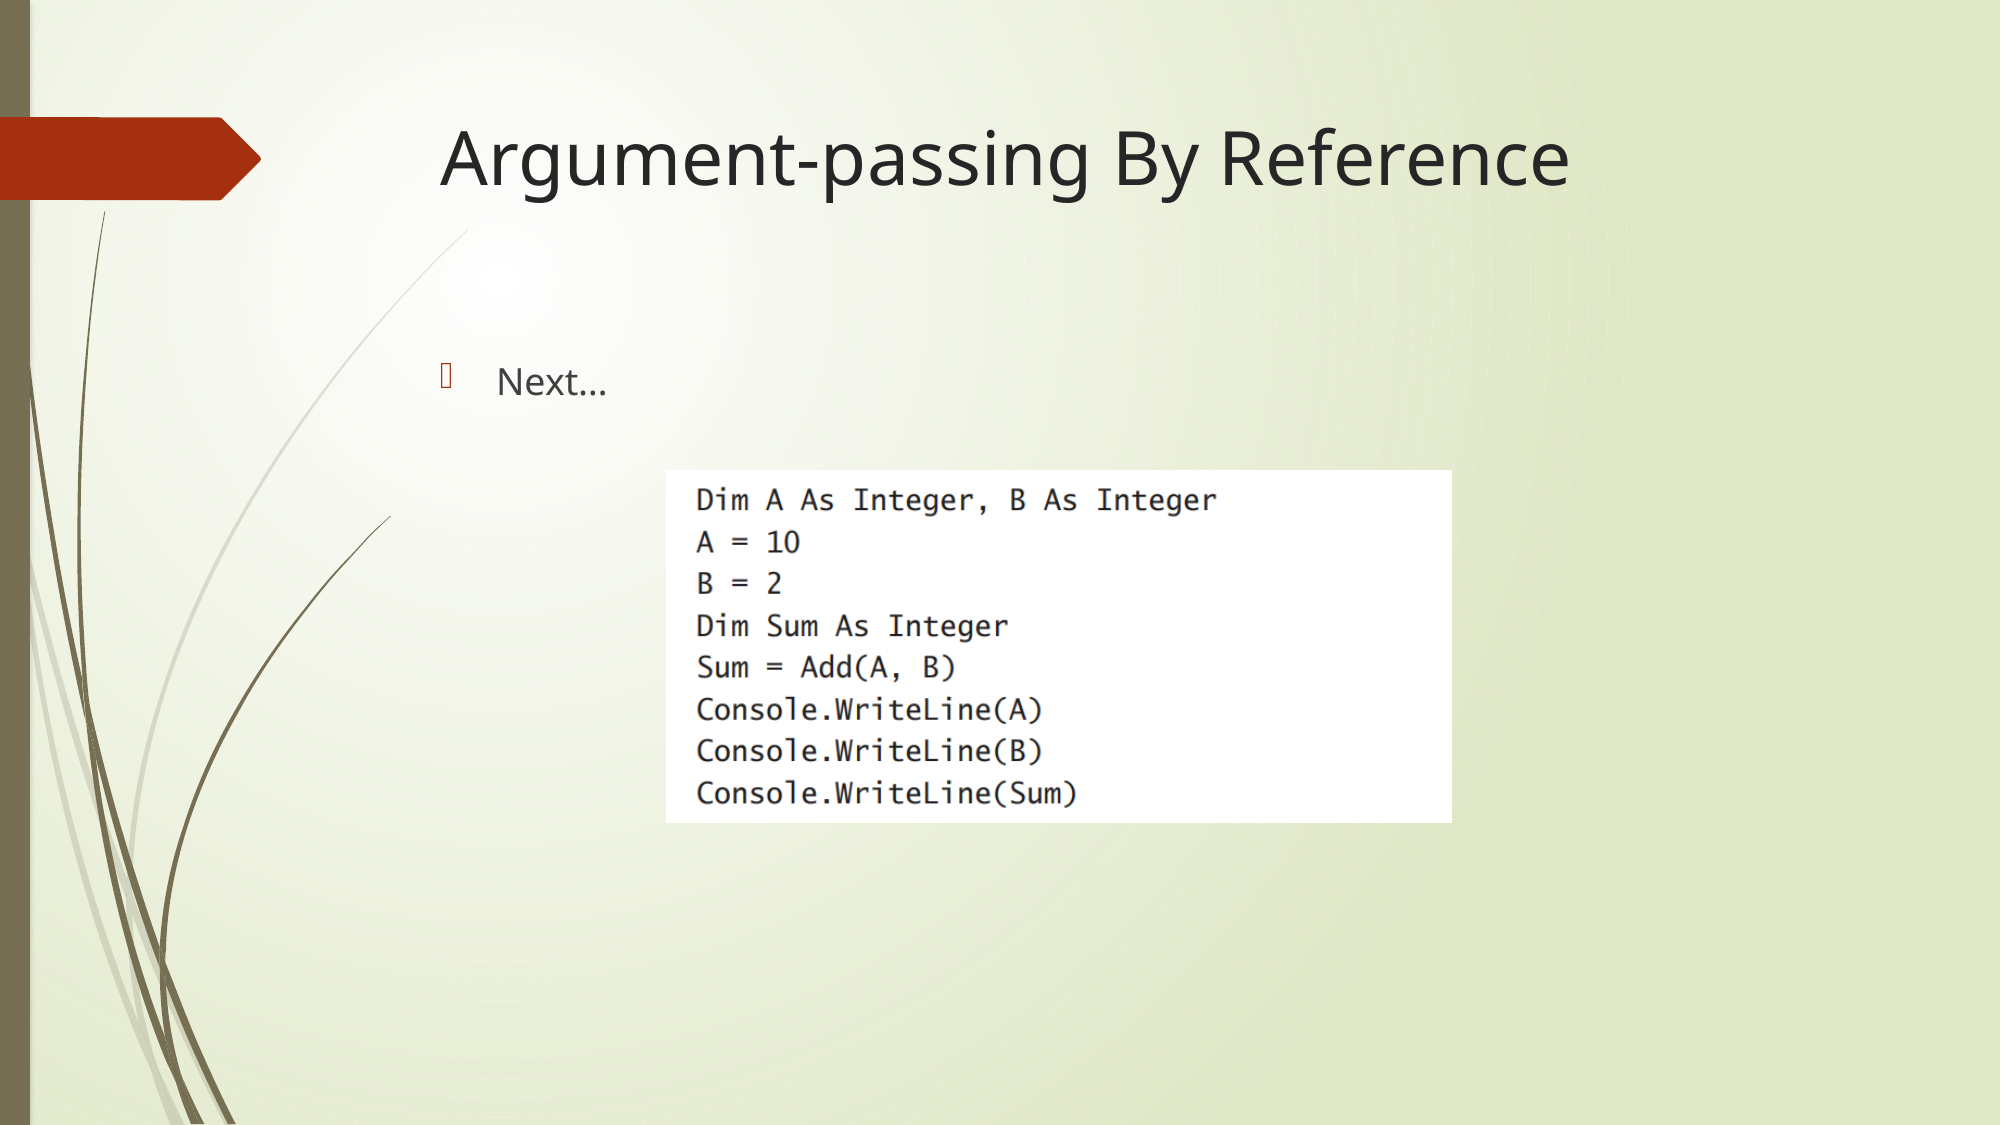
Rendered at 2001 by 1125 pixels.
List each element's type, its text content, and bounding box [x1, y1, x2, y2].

title Argument-passing By Reference [425, 102, 1888, 313]
picture [666, 470, 1452, 823]
list Next… [424, 350, 1888, 970]
